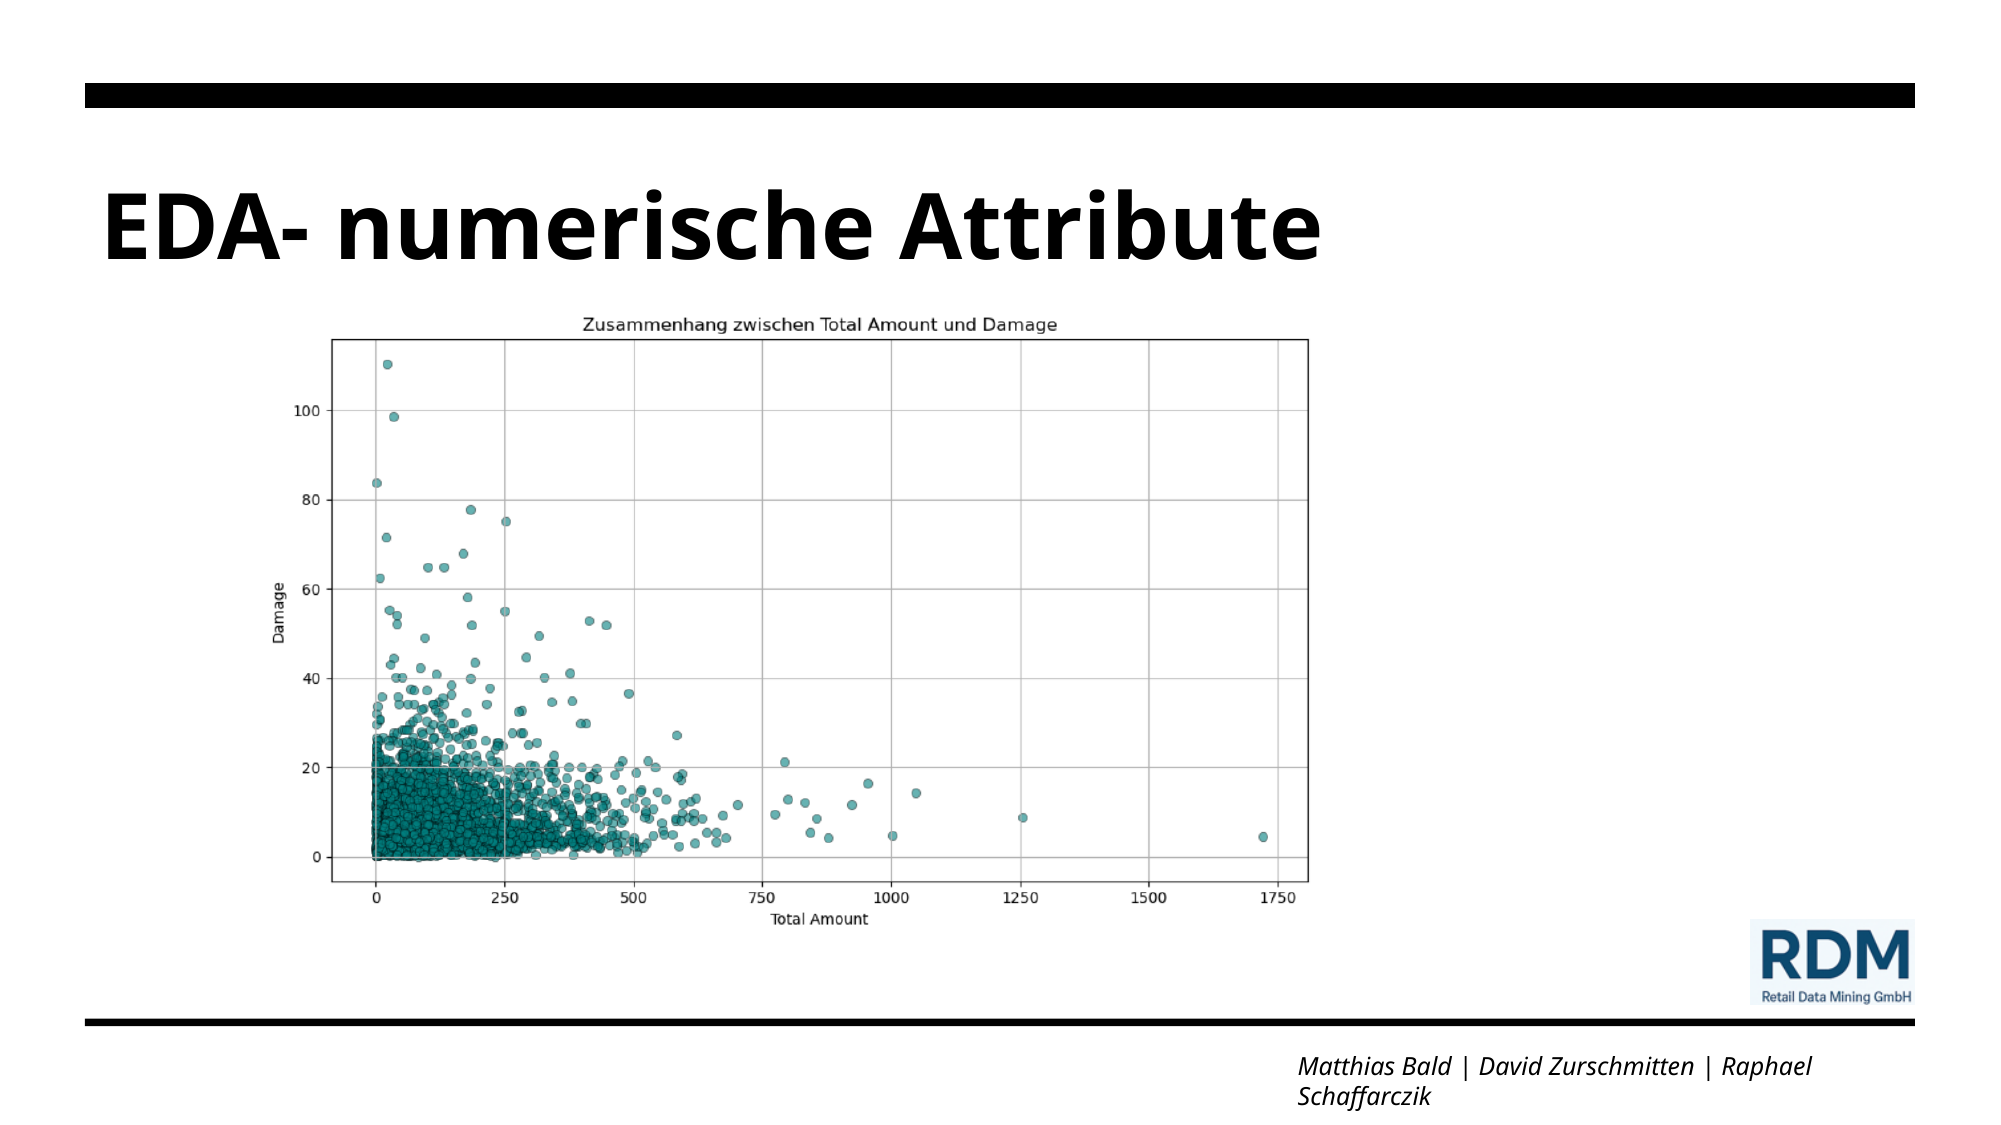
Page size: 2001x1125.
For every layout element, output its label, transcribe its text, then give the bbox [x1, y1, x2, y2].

title EDA- numerische Attribute [85, 160, 1916, 401]
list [214, 317, 1322, 937]
picture [1750, 919, 1915, 1005]
